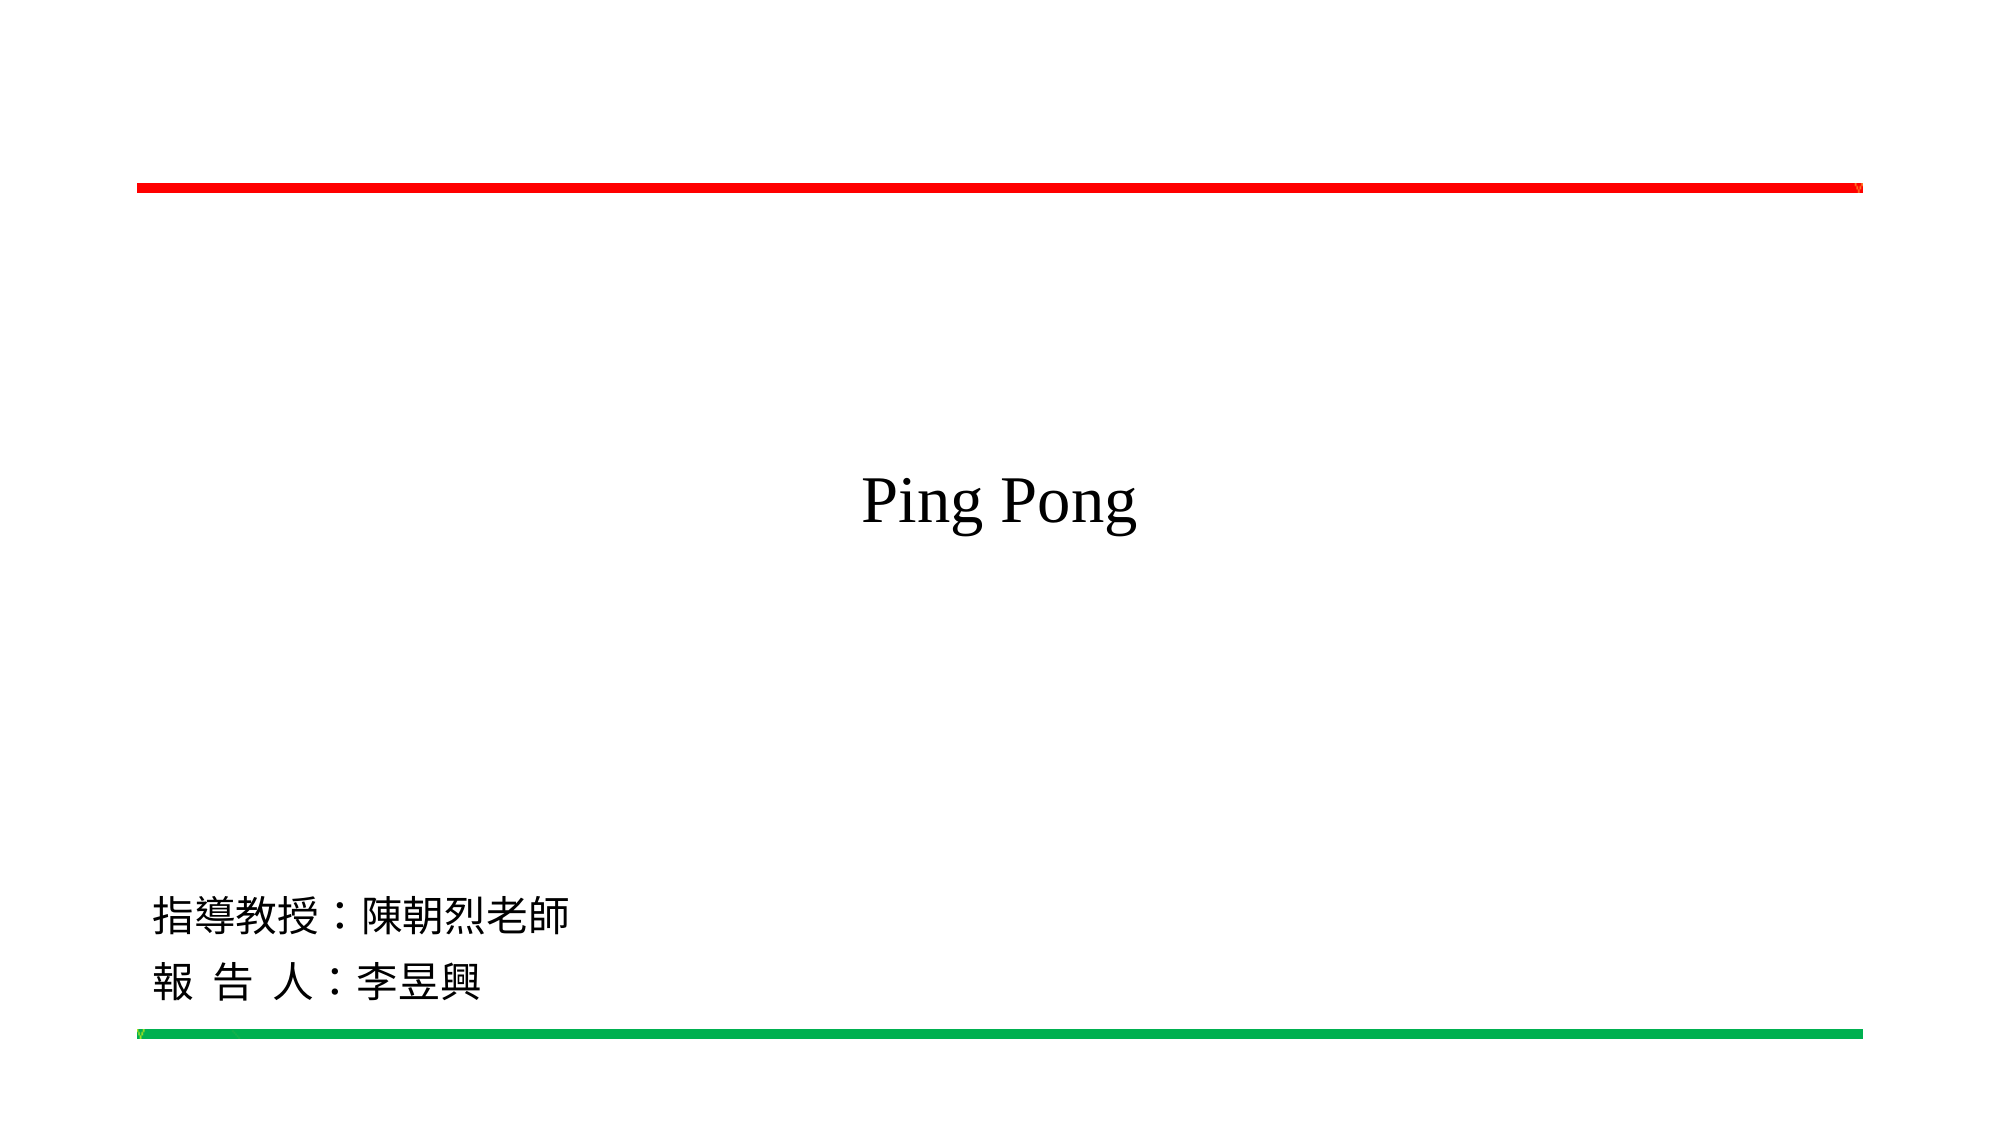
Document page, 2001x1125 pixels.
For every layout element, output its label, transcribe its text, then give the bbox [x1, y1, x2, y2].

subtitle 指導教授：陳朝烈老師 報 告 人：李昱興 [137, 705, 1863, 1015]
picture [137, 183, 1863, 193]
title Ping Pong [137, 227, 1863, 705]
picture [137, 1029, 1863, 1039]
